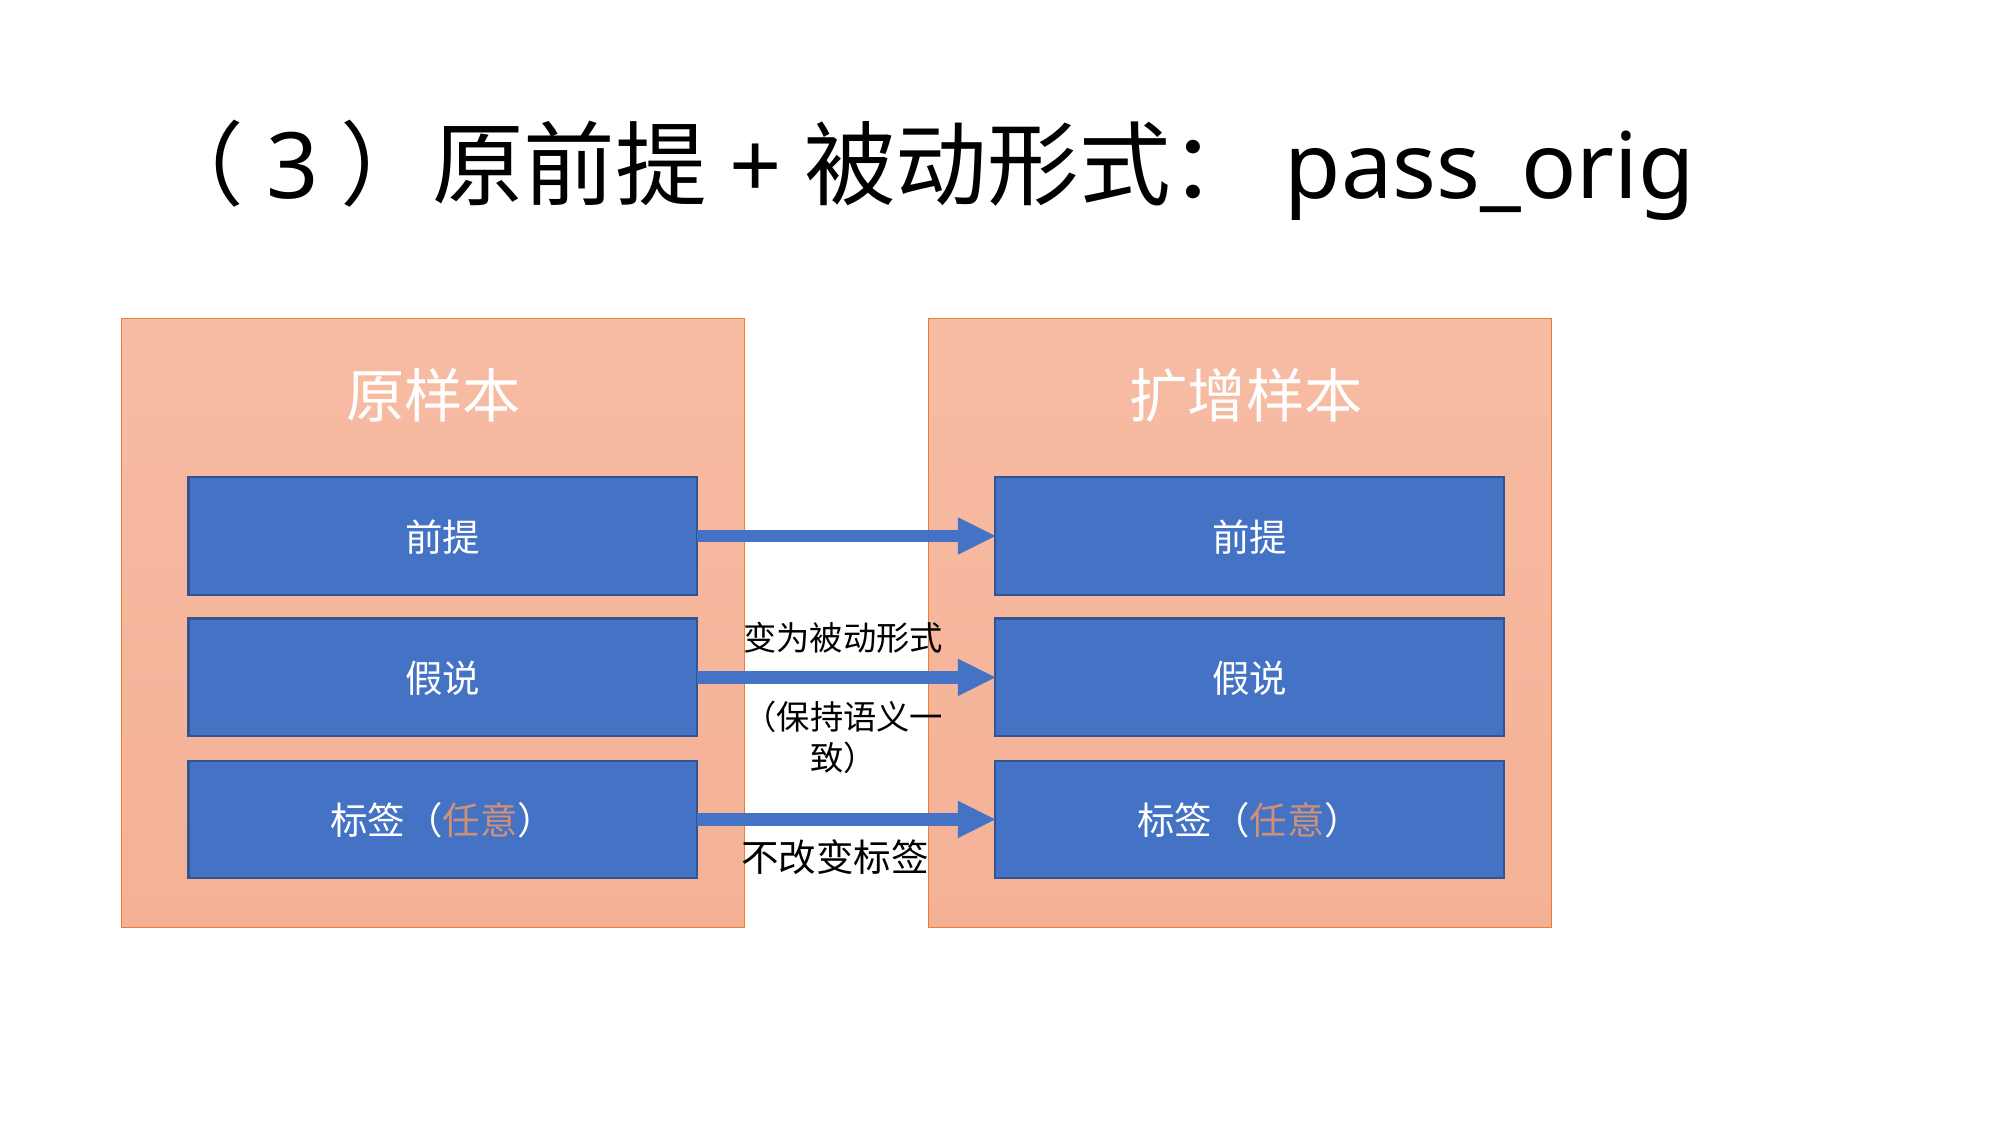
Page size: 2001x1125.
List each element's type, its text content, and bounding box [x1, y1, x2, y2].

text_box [121, 318, 1552, 928]
title （3）原前提+被动形式：pass_orig [137, 59, 1863, 278]
